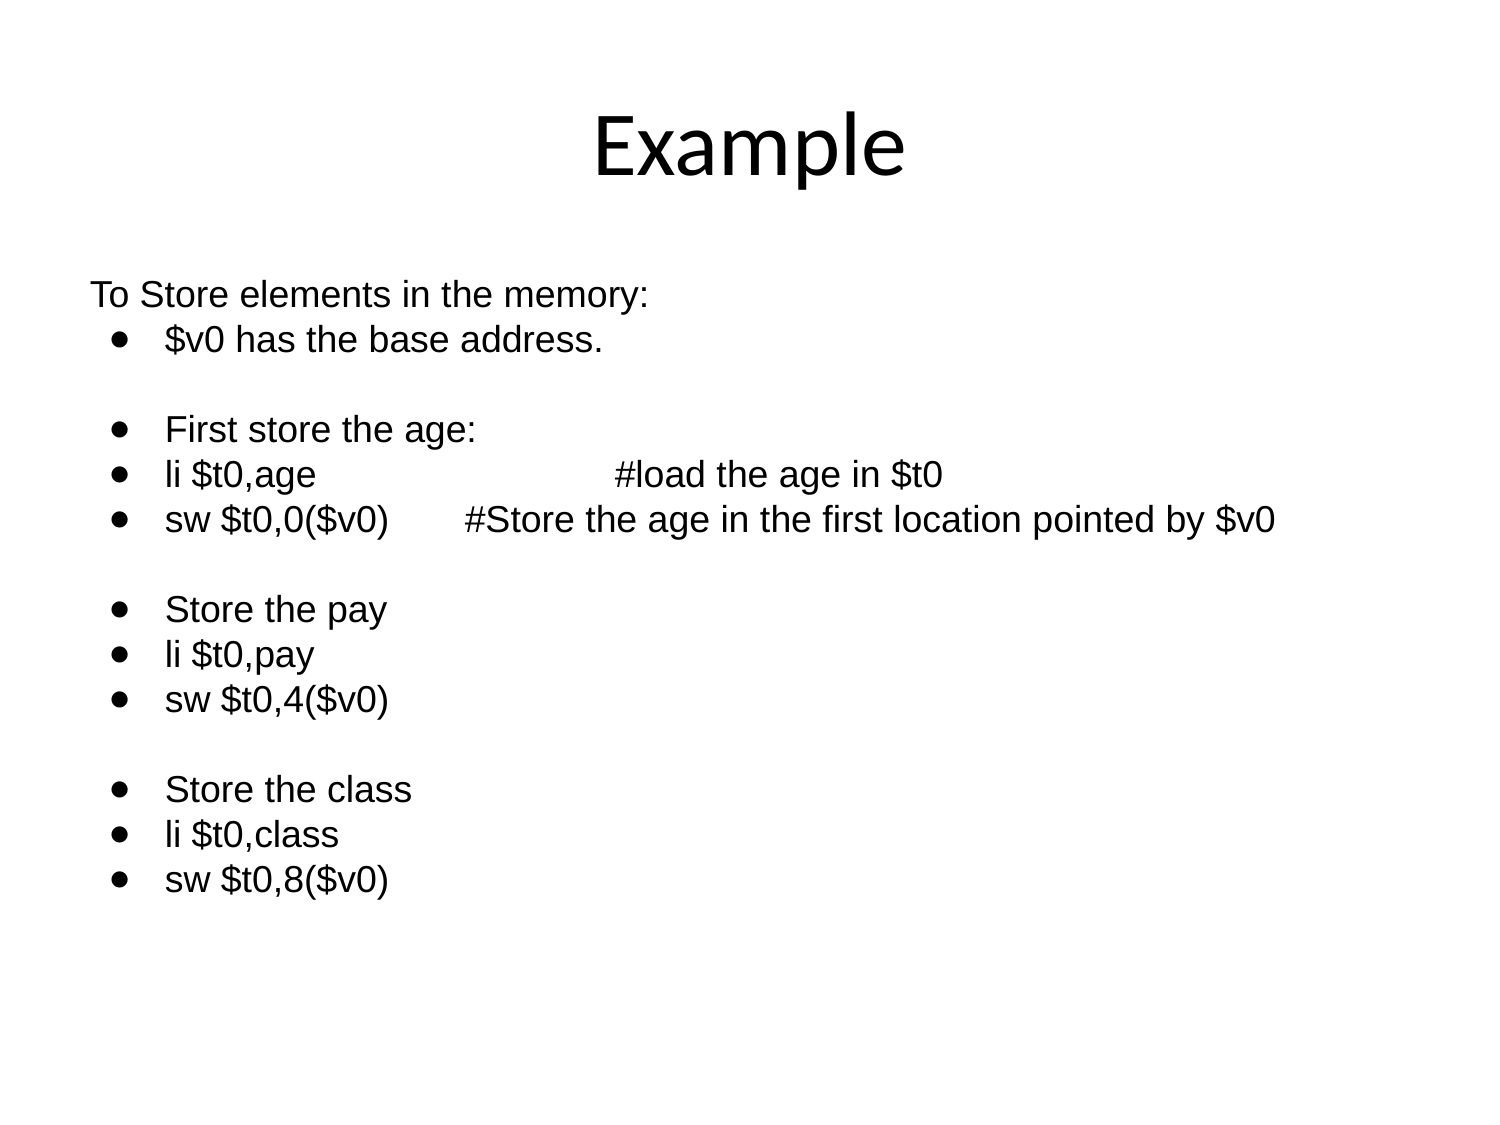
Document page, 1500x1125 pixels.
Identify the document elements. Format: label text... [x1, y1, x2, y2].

text_box Example [74, 45, 1425, 233]
text_box To Store elements in the memory: $v0 has the base address. First store the age: li $t0,age #load the age in $t0 sw $t0,0($v0) #Store the age in the first location pointed by $v0 Store the pay li $t0,pay sw $t0,4($v0) Store the class li $t0,class sw $t0,8($v0) [74, 262, 1485, 1005]
